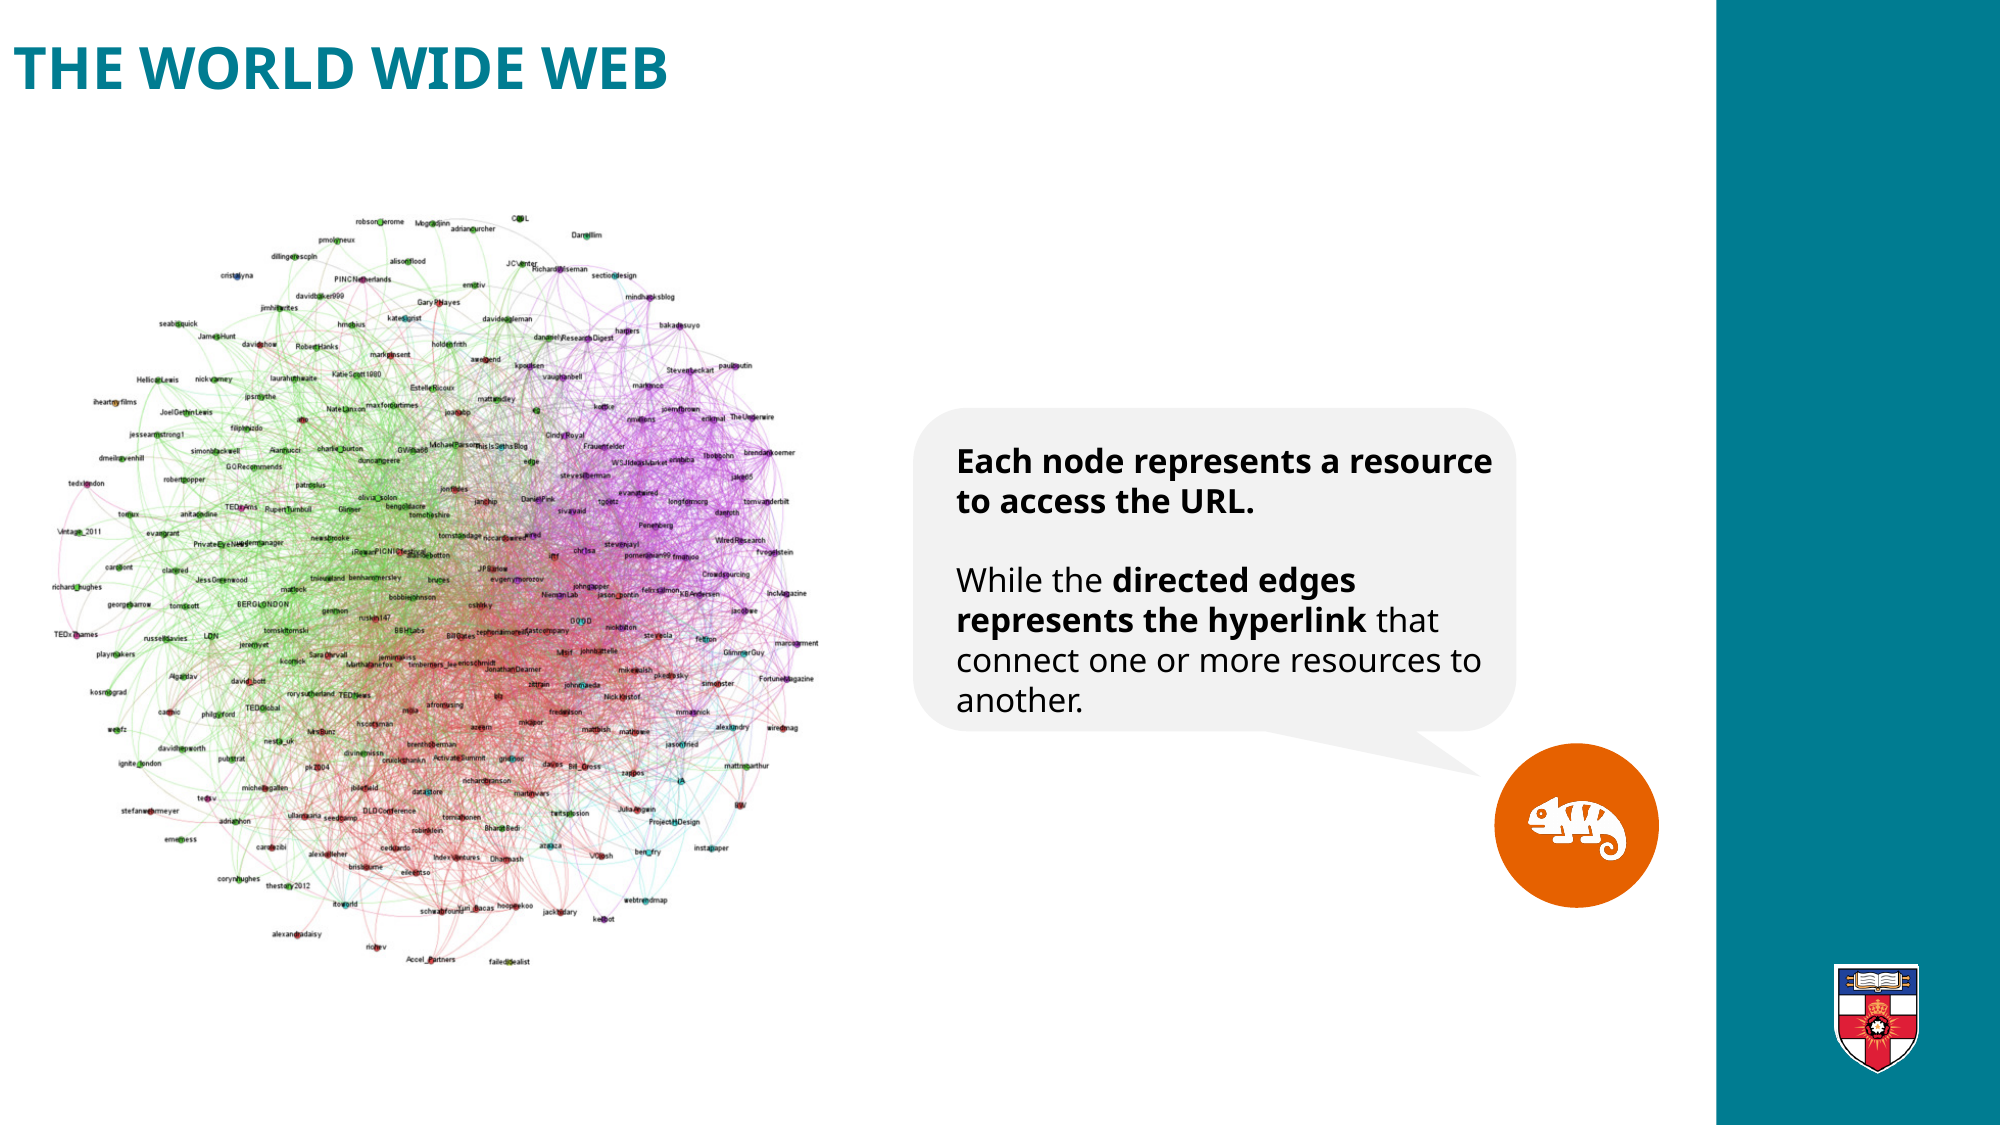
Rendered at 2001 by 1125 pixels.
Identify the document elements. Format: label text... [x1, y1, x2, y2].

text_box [912, 407, 1519, 732]
picture [50, 214, 820, 967]
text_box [1493, 742, 1660, 909]
picture [1834, 964, 1920, 1075]
text_box THE WORLD WIDE WEB [0, 23, 685, 109]
